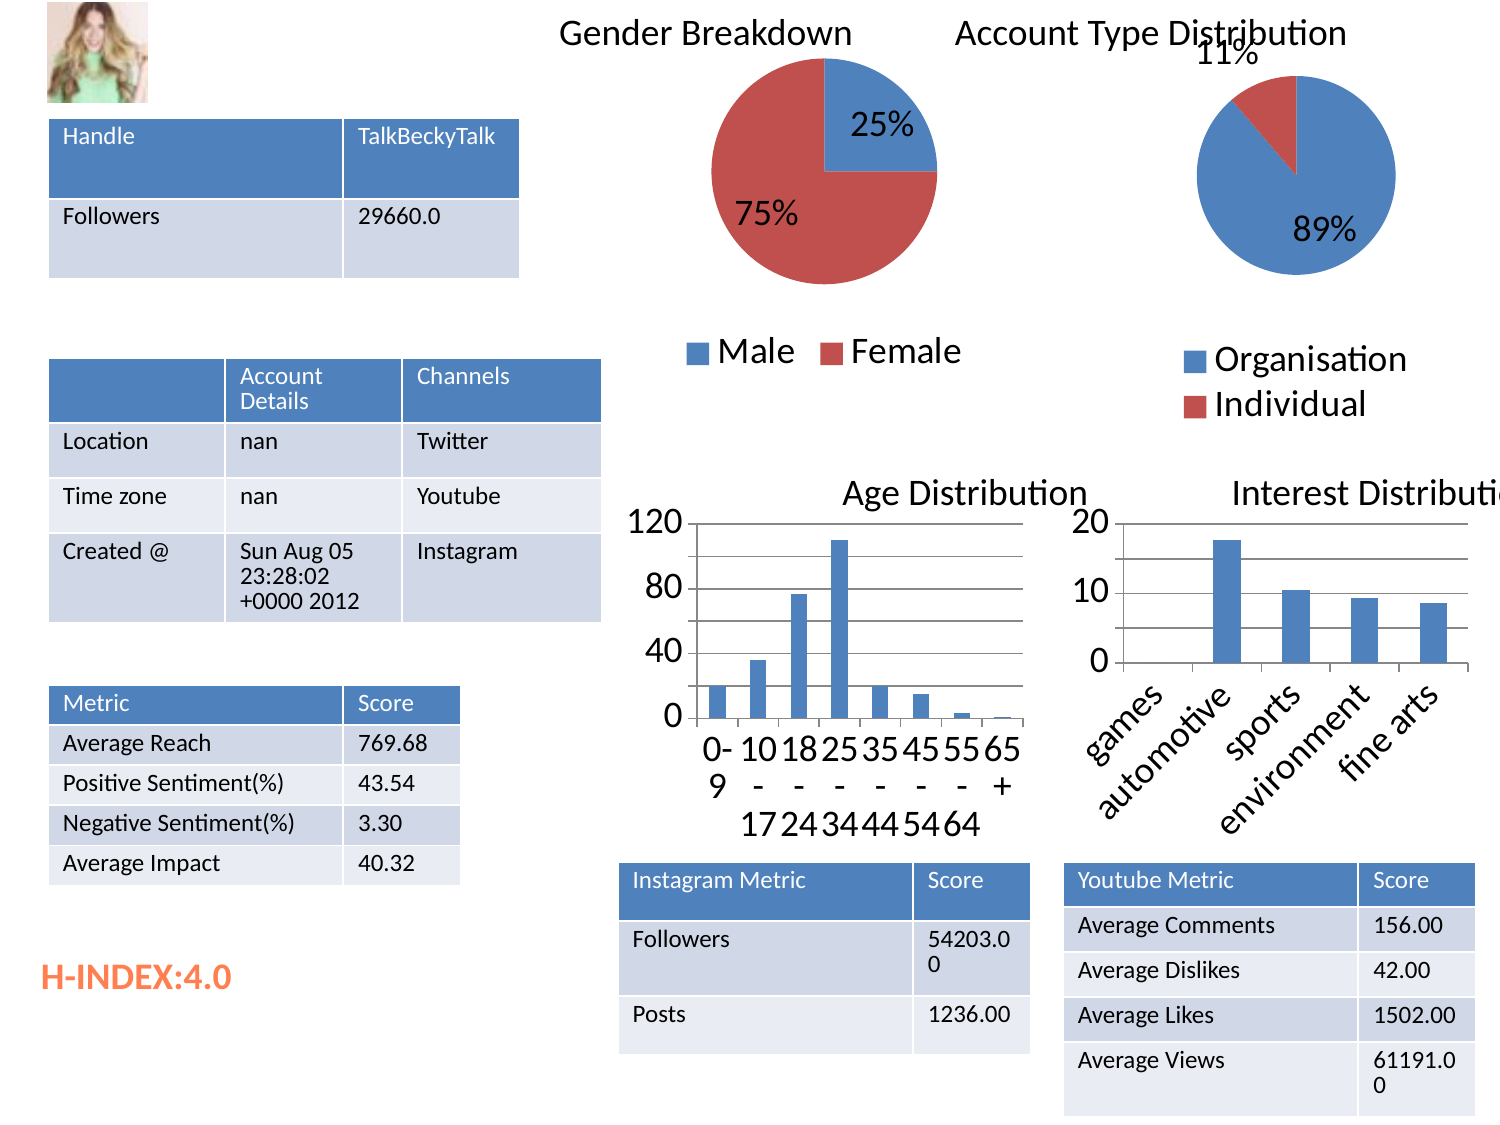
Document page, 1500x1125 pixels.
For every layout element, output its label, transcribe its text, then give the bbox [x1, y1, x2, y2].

table_cell Average Dislikes [1064, 953, 1357, 996]
table_cell nan [226, 424, 401, 477]
table_cell Created @ [49, 534, 224, 622]
table_cell Average Comments [1064, 908, 1357, 951]
text_box Gender Breakdown [544, 0, 868, 61]
table_header Score [914, 863, 1030, 920]
table_header [49, 359, 224, 422]
table_cell Followers [619, 922, 912, 995]
chart [617, 498, 1032, 853]
table_cell nan [226, 479, 401, 532]
table_cell 1502.00 [1359, 998, 1475, 1041]
table_header Score [344, 686, 460, 724]
chart [1062, 25, 1500, 434]
table_cell Location [49, 424, 224, 477]
table_header Youtube Metric [1064, 863, 1357, 906]
table_header Metric [49, 686, 342, 724]
table_cell Time zone [49, 479, 224, 532]
table_cell 43.54 [344, 766, 460, 804]
table_header Handle [49, 119, 342, 198]
table_cell Twitter [403, 424, 601, 477]
table_cell 40.32 [344, 846, 460, 885]
table_cell Average Impact [49, 846, 342, 885]
table_cell Instagram [403, 534, 601, 622]
table_cell 156.00 [1359, 908, 1475, 951]
table_cell Posts [619, 997, 912, 1054]
table_cell Positive Sentiment(%) [49, 766, 342, 804]
table_cell Average Views [1064, 1043, 1357, 1116]
table_cell 1236.00 [914, 997, 1030, 1054]
chart [1062, 498, 1477, 853]
text_box Age Distribution [827, 460, 1104, 521]
table_cell Average Likes [1064, 998, 1357, 1041]
table_cell 29660.0 [344, 200, 519, 278]
table_cell 54203.00 [914, 922, 1030, 995]
table_header Instagram Metric [619, 863, 912, 920]
table_cell Sun Aug 05 23:28:02 +0000 2012 [226, 534, 401, 622]
table_header TalkBeckyTalk [344, 119, 519, 198]
table_cell 769.68 [344, 726, 460, 764]
table_header Channels [403, 359, 601, 422]
picture [47, 2, 149, 104]
table_cell Negative Sentiment(%) [49, 806, 342, 845]
table_cell Followers [49, 200, 342, 278]
text_box Account Type Distribution [940, 0, 1363, 61]
table_cell 42.00 [1359, 953, 1475, 996]
table_cell 3.30 [344, 806, 460, 845]
table_cell 61191.00 [1359, 1043, 1475, 1116]
table_header Score [1359, 863, 1475, 906]
text_box H-INDEX:4.0 [26, 944, 247, 1004]
table_cell Youtube [403, 479, 601, 532]
table_header Account Details [226, 359, 401, 422]
table_cell Average Reach [49, 726, 342, 764]
text_box Interest Distribution [1216, 460, 1500, 521]
chart [617, 25, 1032, 381]
